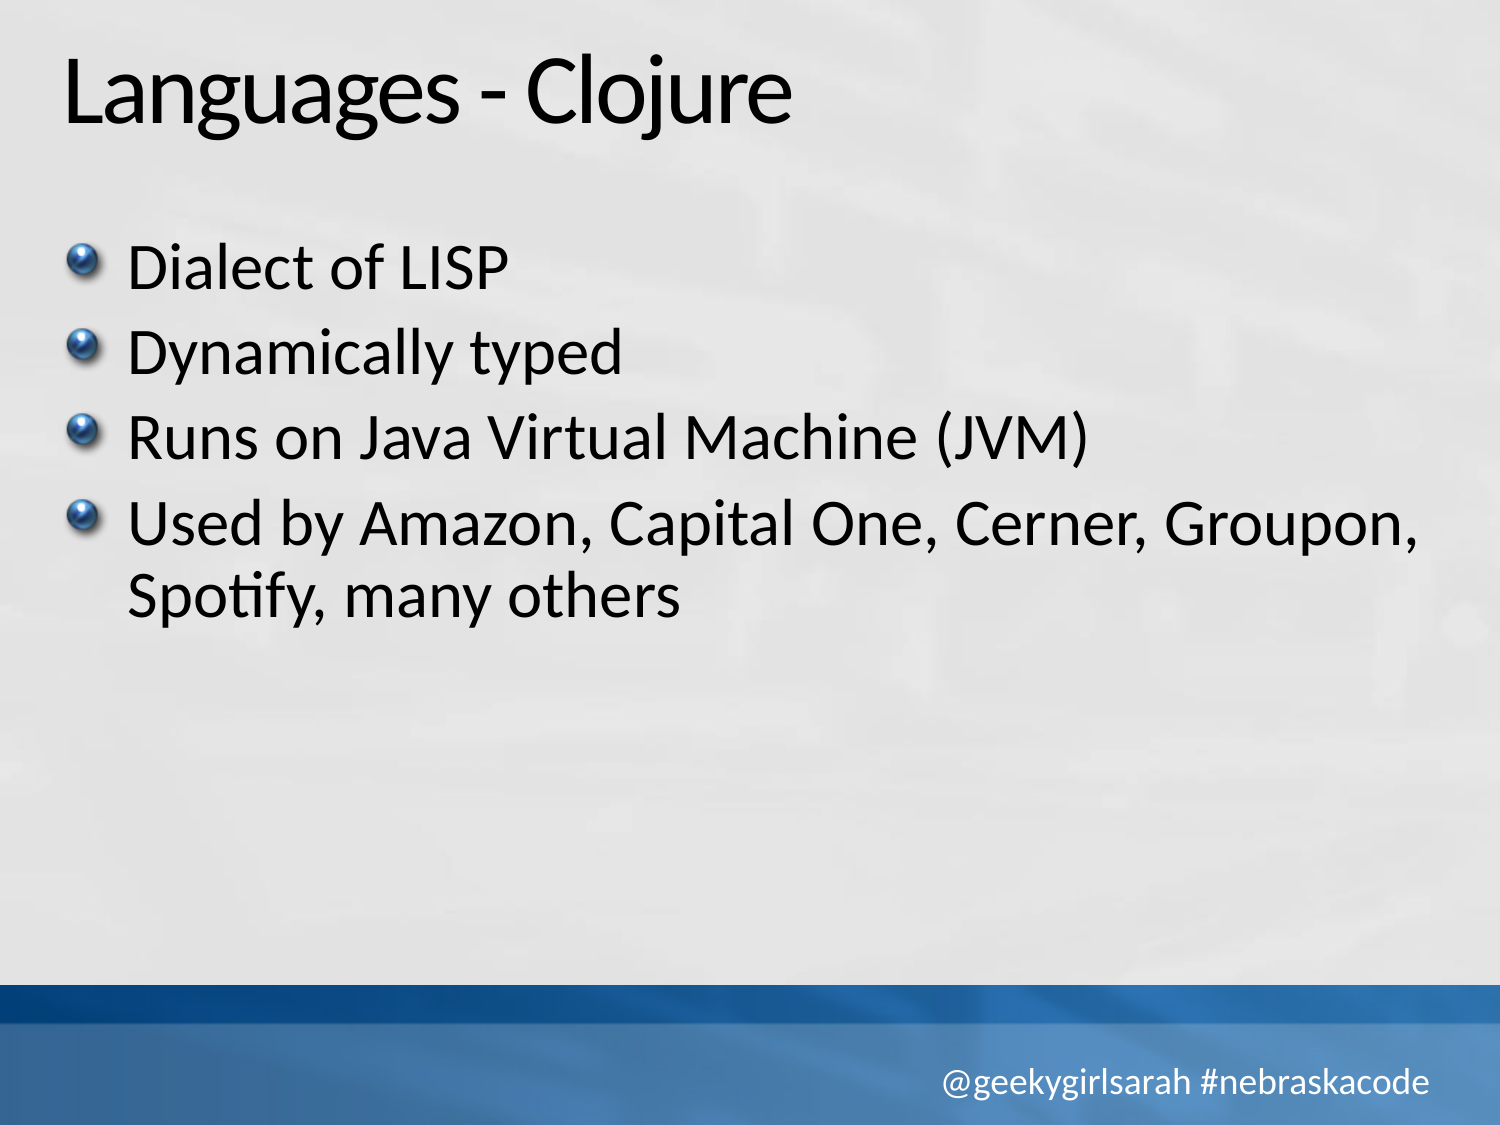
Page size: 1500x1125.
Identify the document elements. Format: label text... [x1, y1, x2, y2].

picture [0, 0, 1500, 1125]
title Languages - Clojure [62, 37, 1438, 147]
list Dialect of LISP Dynamically typed Runs on Java Virtual Machine (JVM) Used by Amazon, Capital One, Cerner, Groupon, Spotify, many others [62, 231, 1438, 644]
